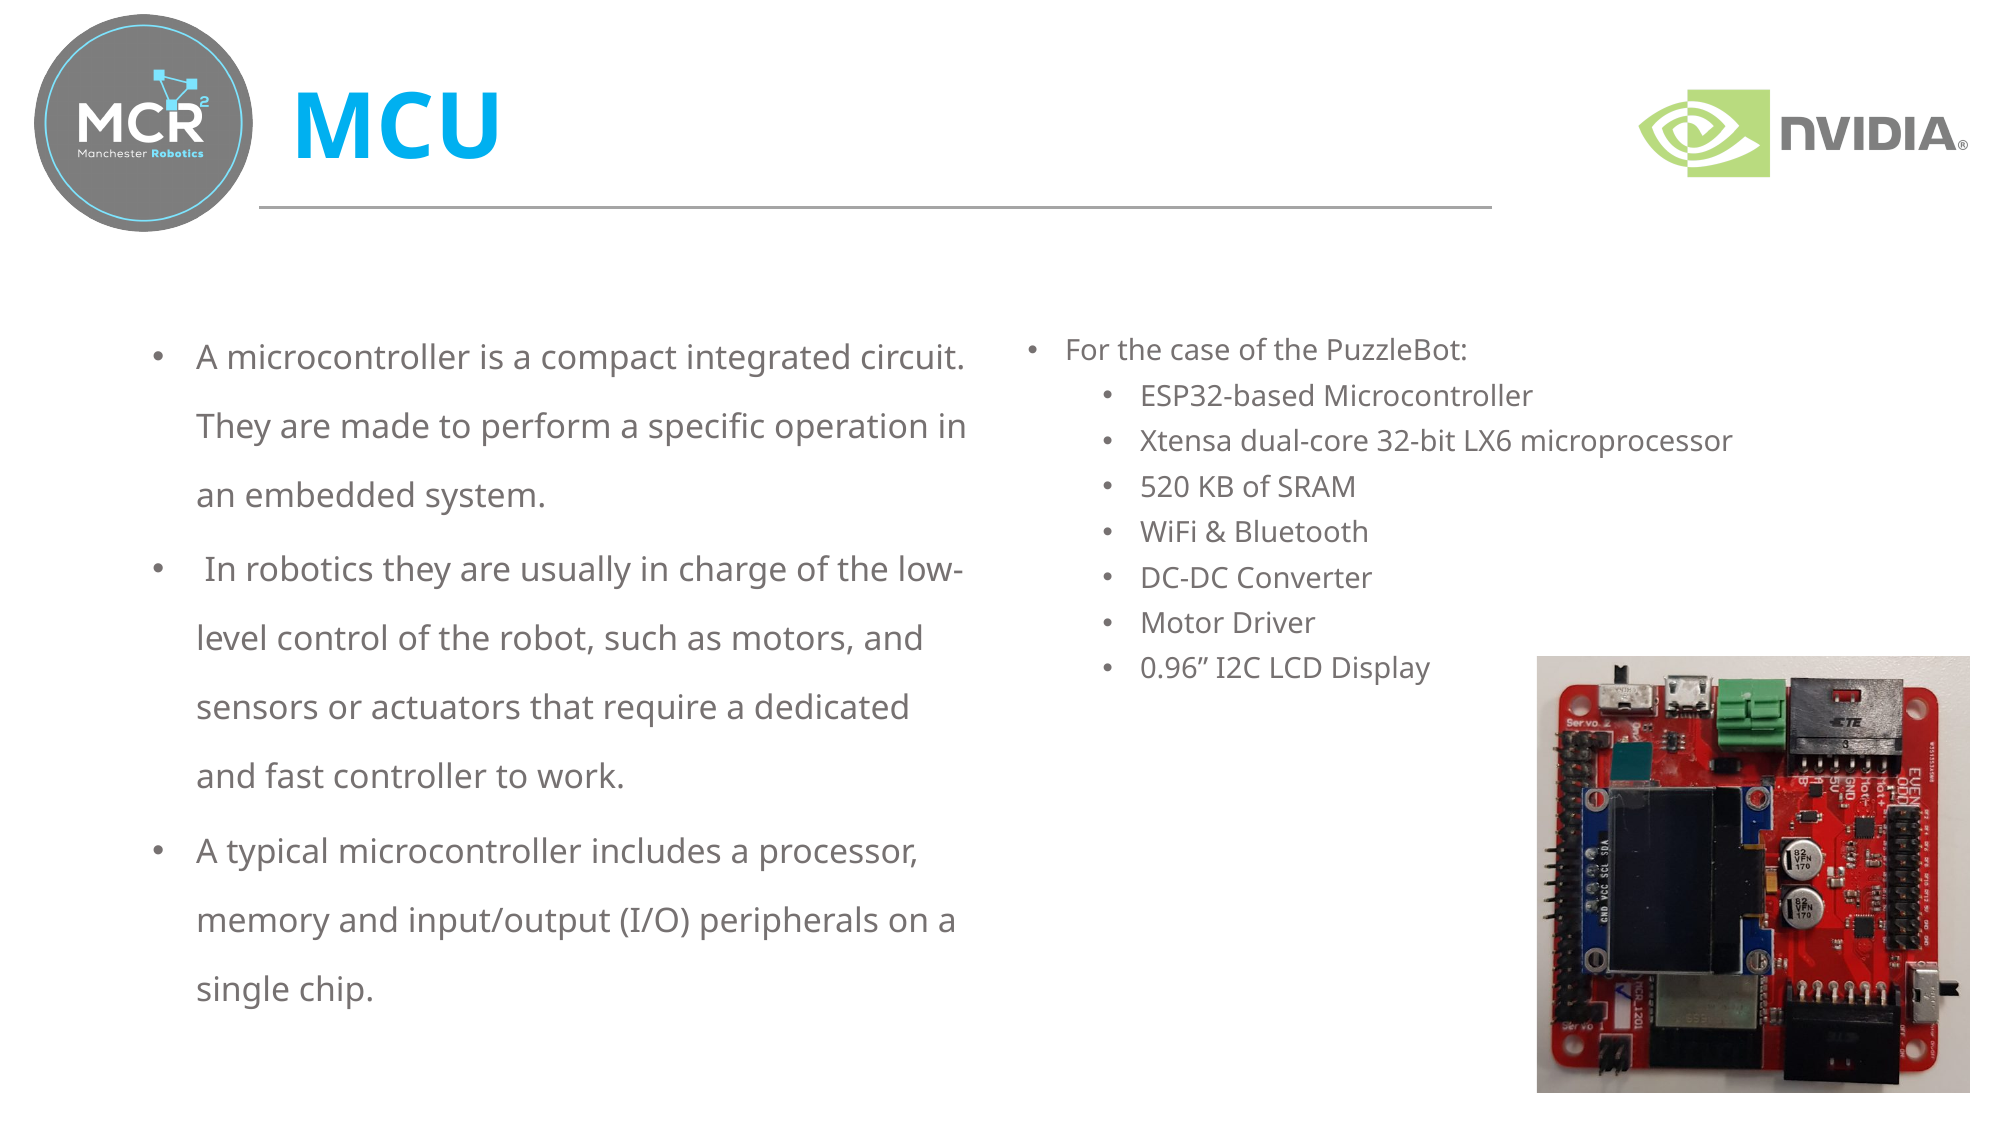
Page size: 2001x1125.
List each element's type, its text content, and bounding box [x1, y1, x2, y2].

list A microcontroller is a compact integrated circuit. They are made to perform a specific operation in an embedded system. In robotics they are usually in charge of the low-level control of the robot, such as motors, and sensors or actuators that require a dedicated and fast controller to work. A typical microcontroller includes a processor, memory and input/output (I/O) peripherals on a single chip. [137, 299, 988, 1061]
title MCU [275, 19, 1615, 238]
picture [1536, 656, 1970, 1093]
list For the case of the PuzzleBot: ESP32-based Microcontroller Xtensa dual-core 32-bit LX6 microprocessor 520 KB of SRAM WiFi & Bluetooth DC-DC Converter Motor Driver 0.96” I2C LCD Display [1012, 299, 1863, 1014]
